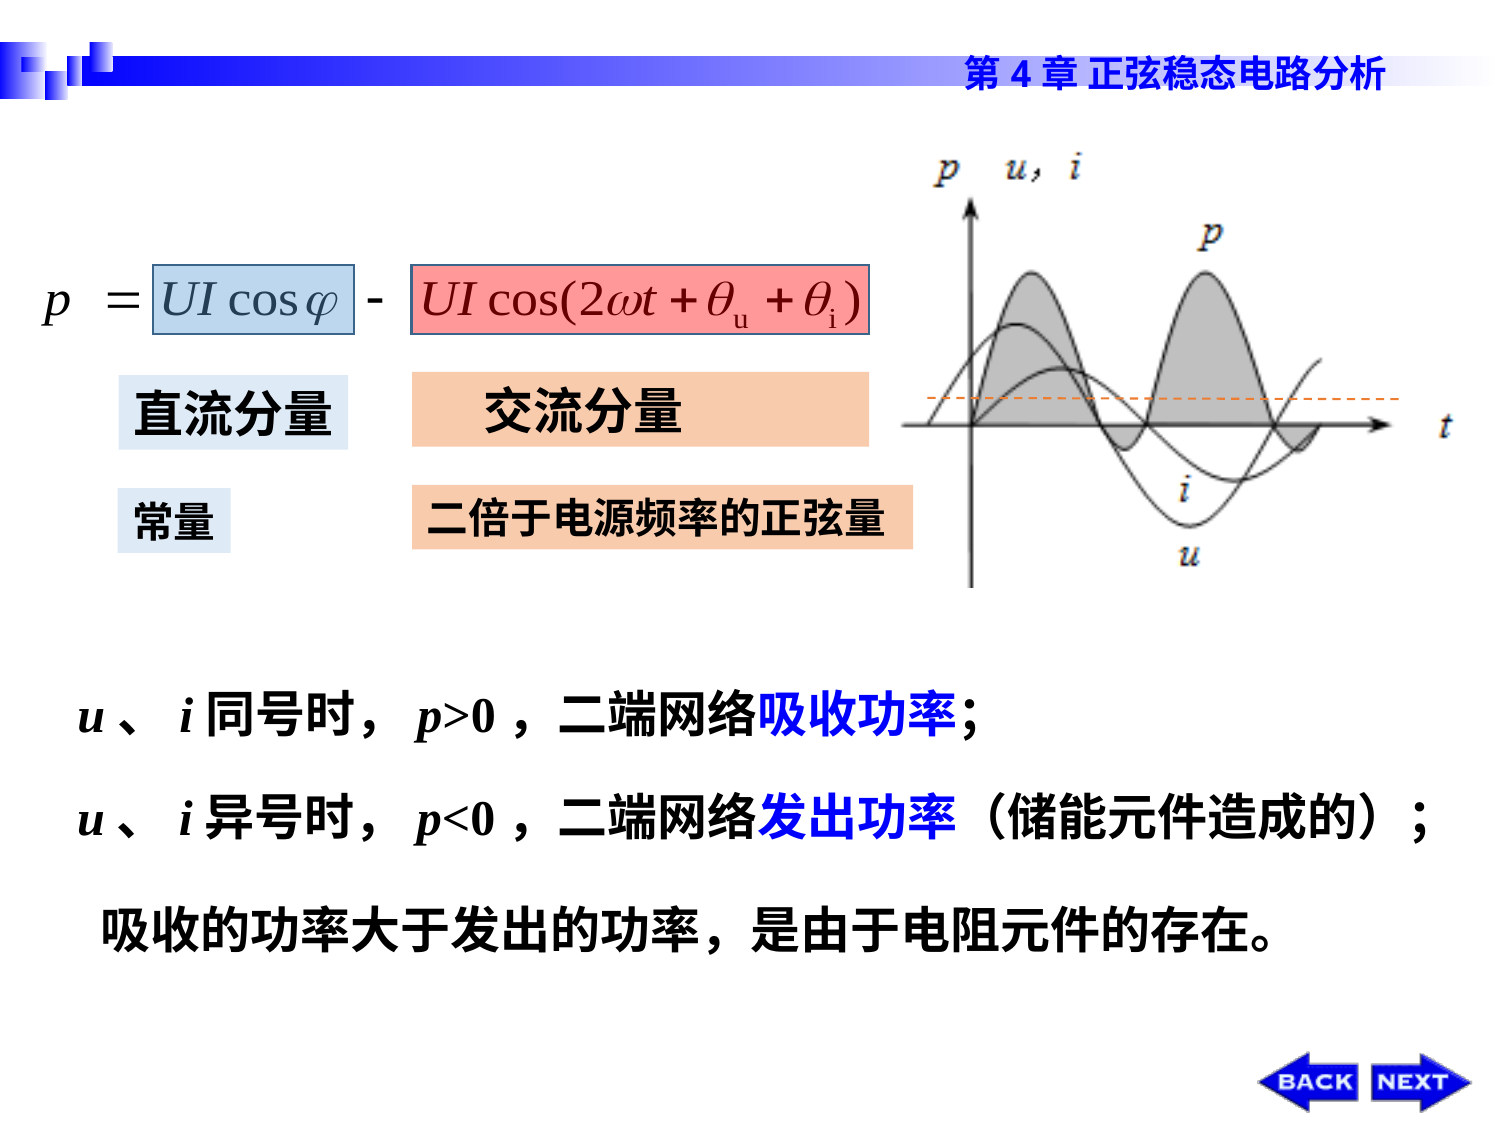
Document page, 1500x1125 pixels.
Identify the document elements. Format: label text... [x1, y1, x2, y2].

text_box u、i同号时，p>0，二端网络吸收功率； [62, 675, 1023, 750]
text_box 吸收的功率大于发出的功率，是由于电阻元件的存在。 [85, 890, 1448, 966]
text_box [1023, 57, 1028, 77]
text_box 直流分量 [118, 375, 349, 450]
picture [894, 140, 1480, 588]
text_box 二倍于电源频率的正弦量 [412, 484, 894, 550]
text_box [771, 57, 775, 85]
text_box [29, 265, 870, 341]
text_box 常量 [117, 488, 231, 553]
text_box 交流分量 [412, 371, 870, 447]
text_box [855, 57, 859, 85]
text_box u、i异号时，p<0，二端网络发出功率（储能元件造成的）； [62, 778, 1473, 853]
picture [1249, 1049, 1480, 1116]
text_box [939, 57, 943, 85]
